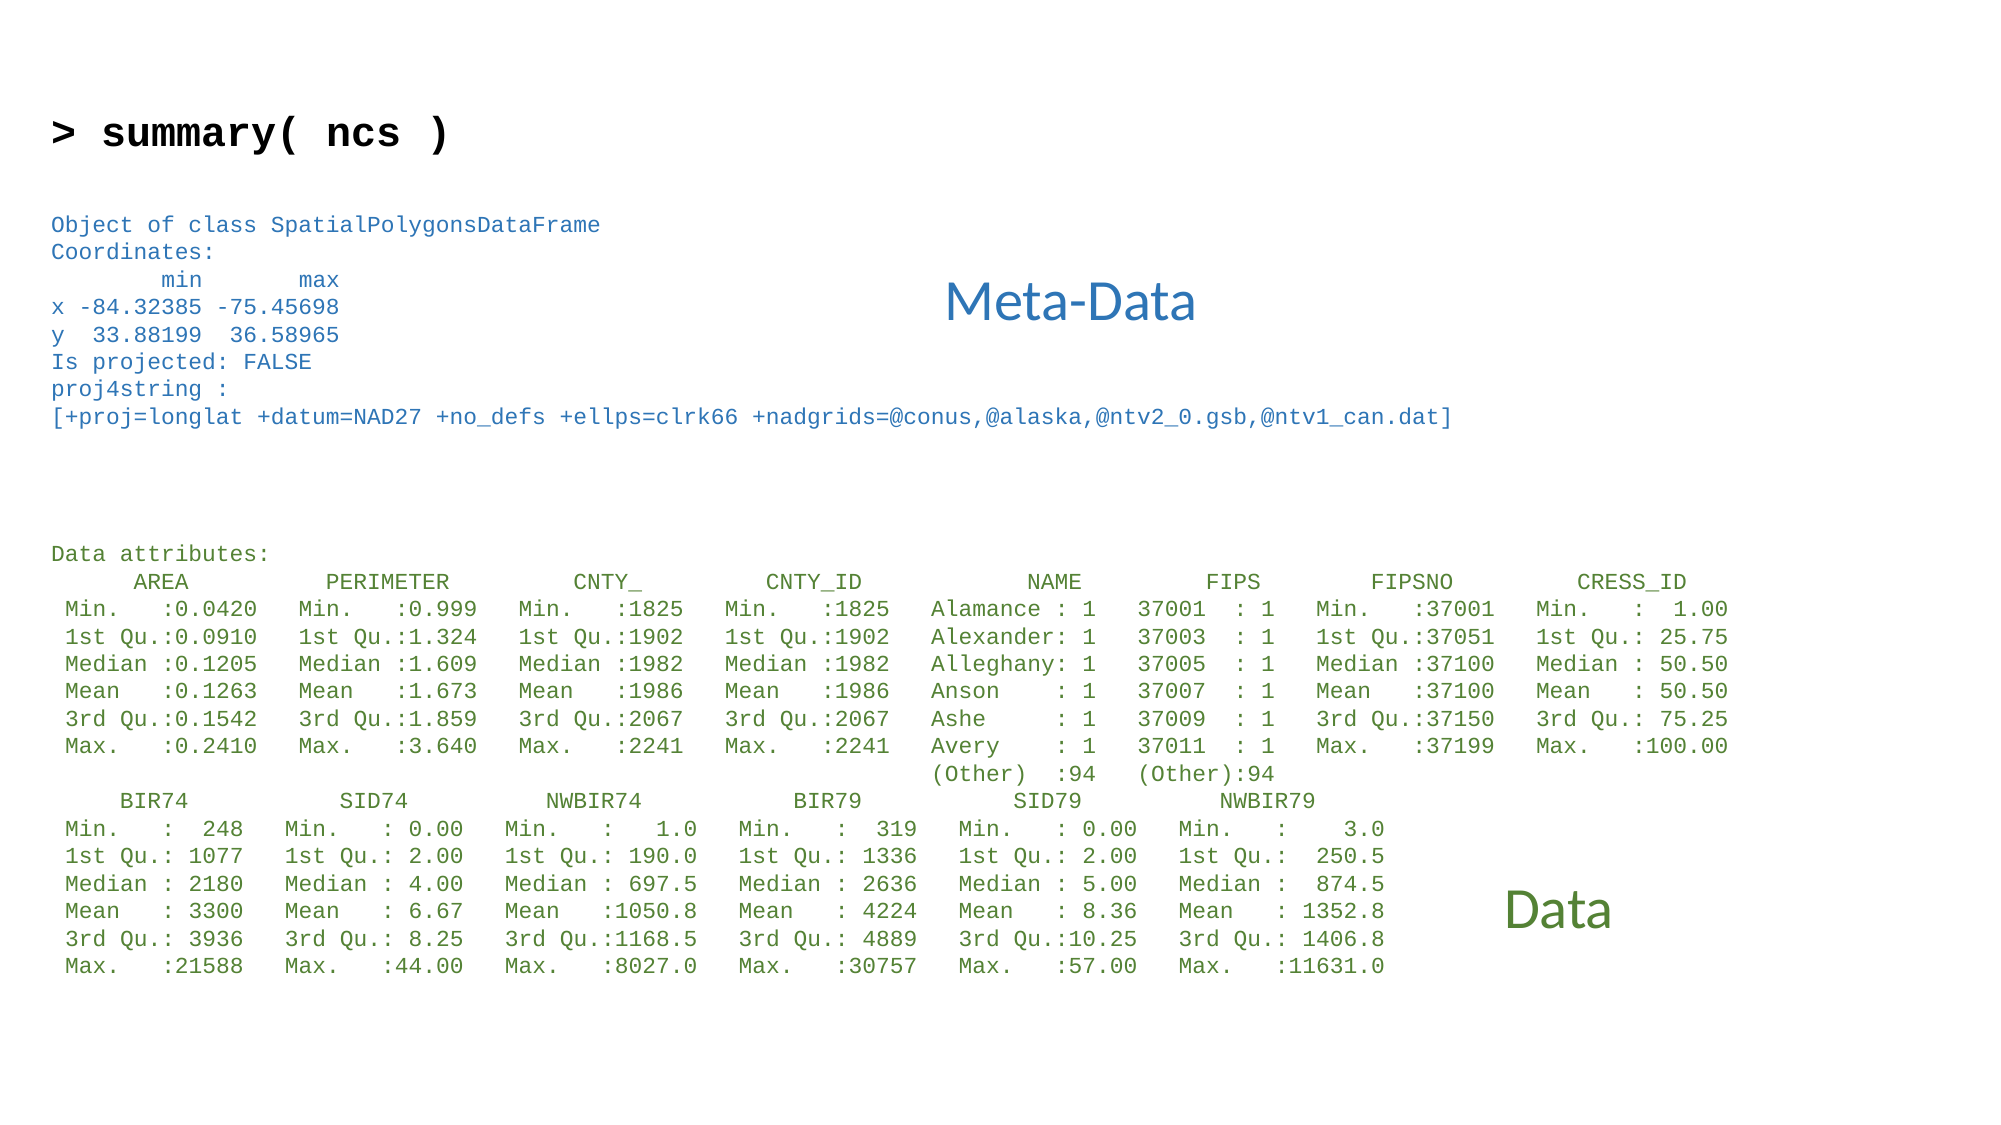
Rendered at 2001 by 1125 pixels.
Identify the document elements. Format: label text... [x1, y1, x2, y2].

text_box > summary( ncs ) Object of class SpatialPolygonsDataFrame Coordinates: min max x -84.32385 -75.45698 y 33.88199 36.58965 Is projected: FALSE proj4string : [+proj=longlat +datum=NAD27 +no_defs +ellps=clrk66 +nadgrids=@conus,@alaska,@ntv2_0.gsb,@ntv1_can.dat] Data attributes: AREA PERIMETER CNTY_ CNTY_ID NAME FIPS FIPSNO CRESS_ID Min. :0.0420 Min. :0.999 Min. :1825 Min. :1825 Alamance : 1 37001 : 1 Min. :37001 Min. : 1.00 1st Qu.:0.0910 1st Qu.:1.324 1st Qu.:1902 1st Qu.:1902 Alexander: 1 37003 : 1 1st Qu.:37051 1st Qu.: 25.75 Median :0.1205 Median :1.609 Median :1982 Median :1982 Alleghany: 1 37005 : 1 Median :37100 Median : 50.50 Mean :0.1263 Mean :1.673 Mean :1986 Mean :1986 Anson : 1 37007 : 1 Mean :37100 Mean : 50.50 3rd Qu.:0.1542 3rd Qu.:1.859 3rd Qu.:2067 3rd Qu.:2067 Ashe : 1 37009 : 1 3rd Qu.:37150 3rd Qu.: 75.25 Max. :0.2410 Max. :3.640 Max. :2241 Max. :2241 Avery : 1 37011 : 1 Max. :37199 Max. :100.00 (Other) :94 (Other):94 BIR74 SID74 NWBIR74 BIR79 SID79 NWBIR79 Min. : 248 Min. : 0.00 Min. : 1.0 Min. : 319 Min. : 0.00 Min. : 3.0 1st Qu.: 1077 1st Qu.: 2.00 1st Qu.: 190.0 1st Qu.: 1336 1st Qu.: 2.00 1st Qu.: 250.5 Median : 2180 Median : 4.00 Median : 697.5 Median : 2636 Median : 5.00 Median : 874.5 Mean : 3300 Mean : 6.67 Mean :1050.8 Mean : 4224 Mean : 8.36 Mean : 1352.8 3rd Qu.: 3936 3rd Qu.: 8.25 3rd Qu.:1168.5 3rd Qu.: 4889 3rd Qu.:10.25 3rd Qu.: 1406.8 Max. :21588 Max. :44.00 Max. :8027.0 Max. :30757 Max. :57.00 Max. :11631.0 [36, 96, 1910, 986]
text_box Data [1489, 862, 1629, 948]
text_box Meta-Data [929, 254, 1212, 340]
